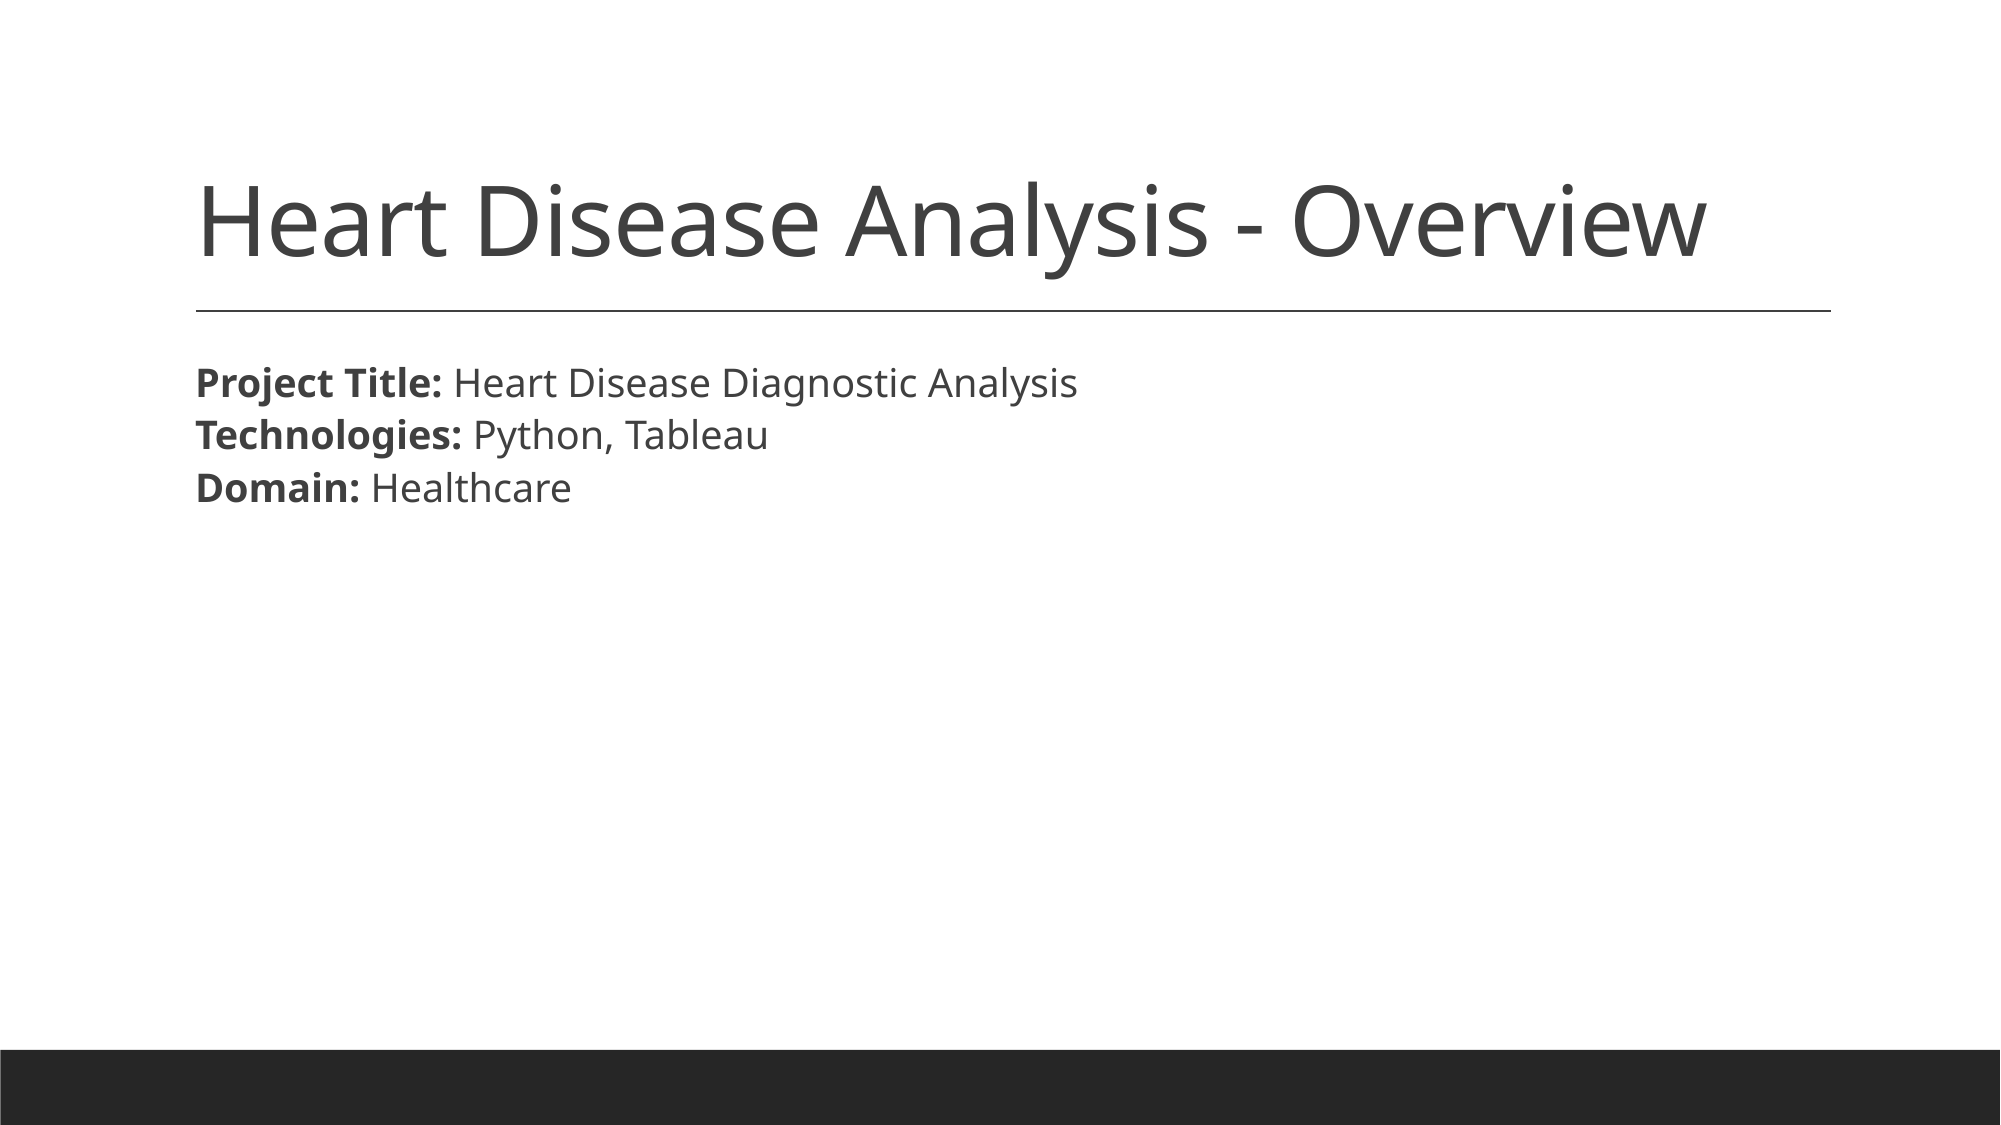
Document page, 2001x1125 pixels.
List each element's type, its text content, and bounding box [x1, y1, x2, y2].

title Heart Disease Analysis - Overview [180, 47, 1830, 285]
list Project Title: Heart Disease Diagnostic Analysis Technologies: Python, Tableau Domain: Healthcare [180, 345, 1830, 963]
